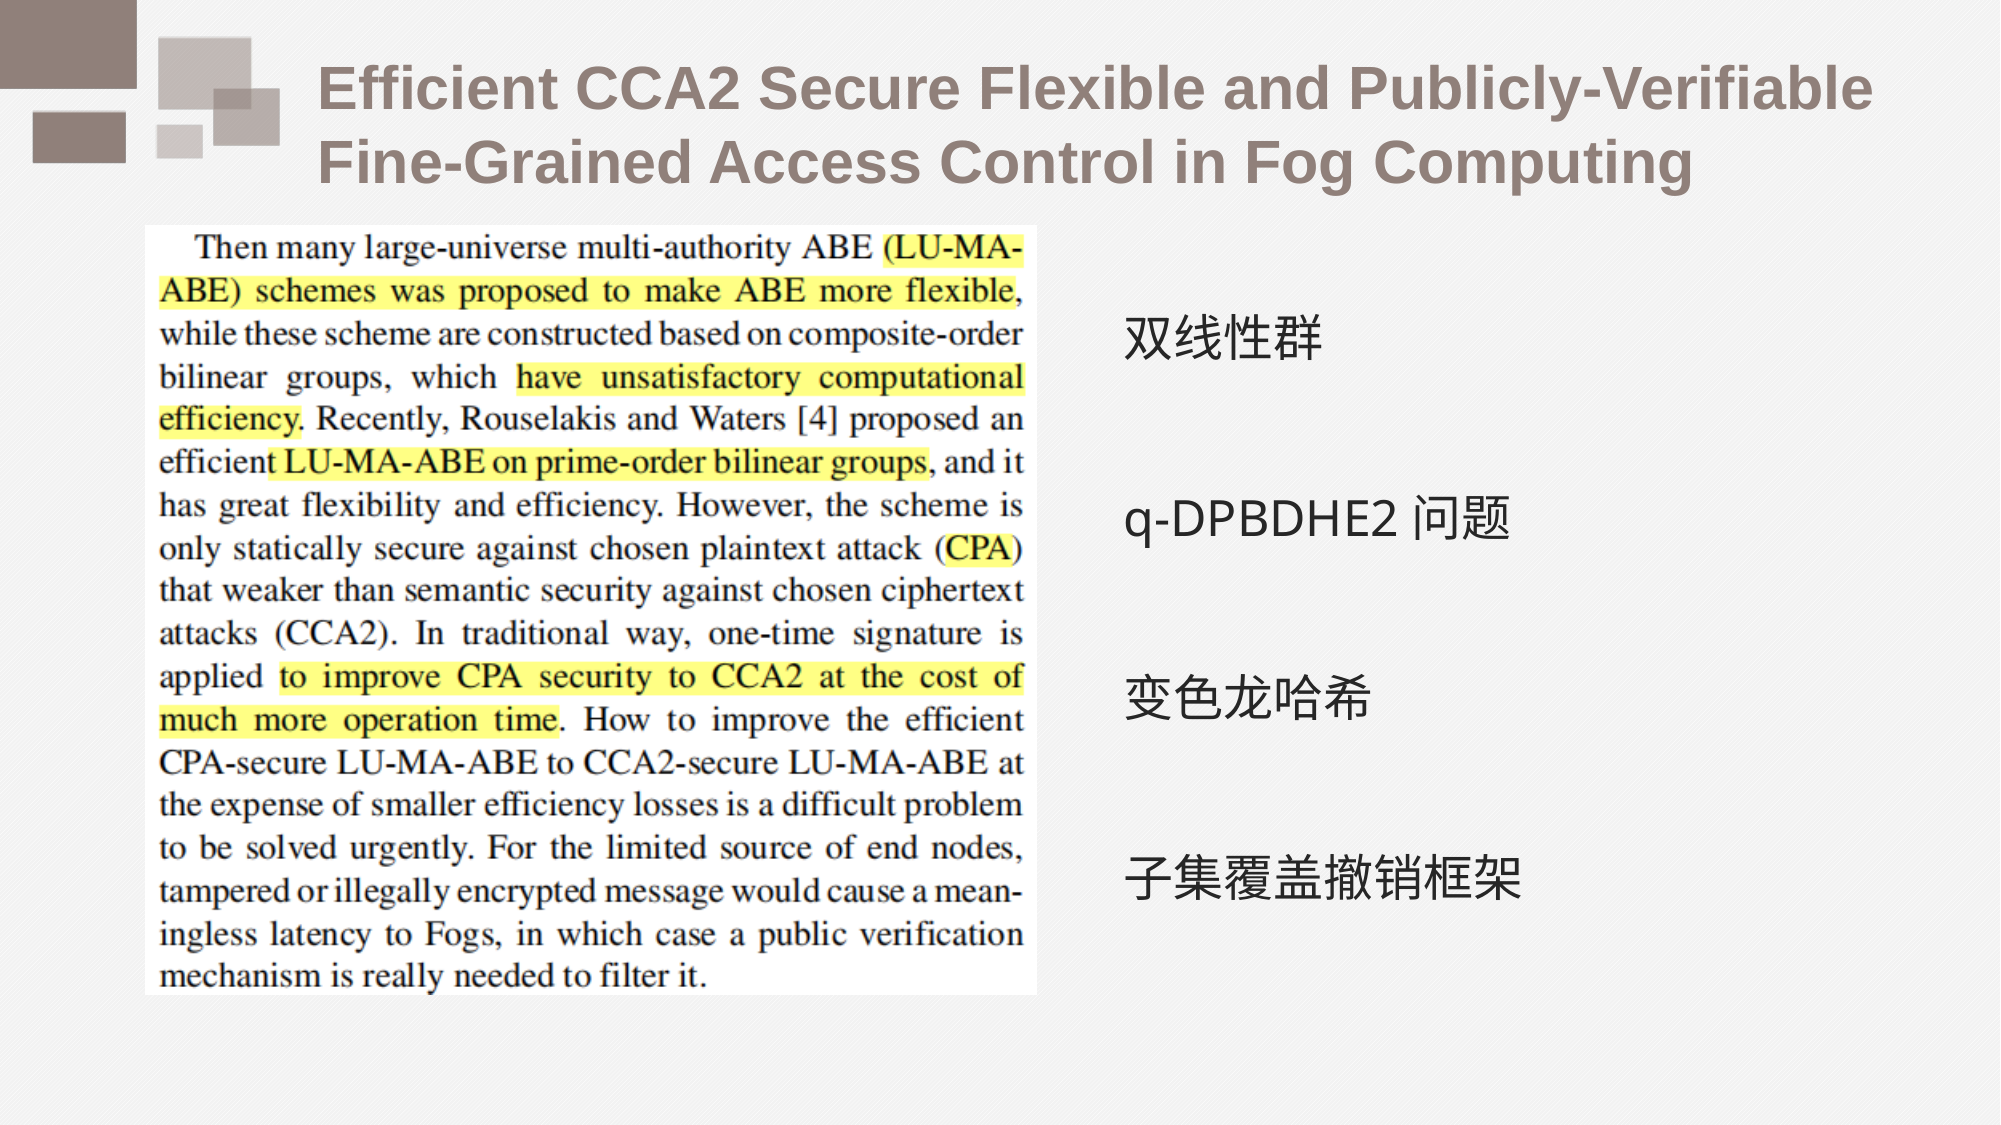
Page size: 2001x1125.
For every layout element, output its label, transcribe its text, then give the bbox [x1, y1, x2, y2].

picture [145, 225, 1037, 995]
text_box 双线性群 q-DPBDHE2问题 变色龙哈希 子集覆盖撤销框架 [1108, 299, 1917, 915]
picture [0, 0, 388, 190]
text_box Efficient CCA2 Secure Flexible and Publicly-Verifiable Fine-Grained Access Control in Fog Computing [302, 41, 1948, 203]
